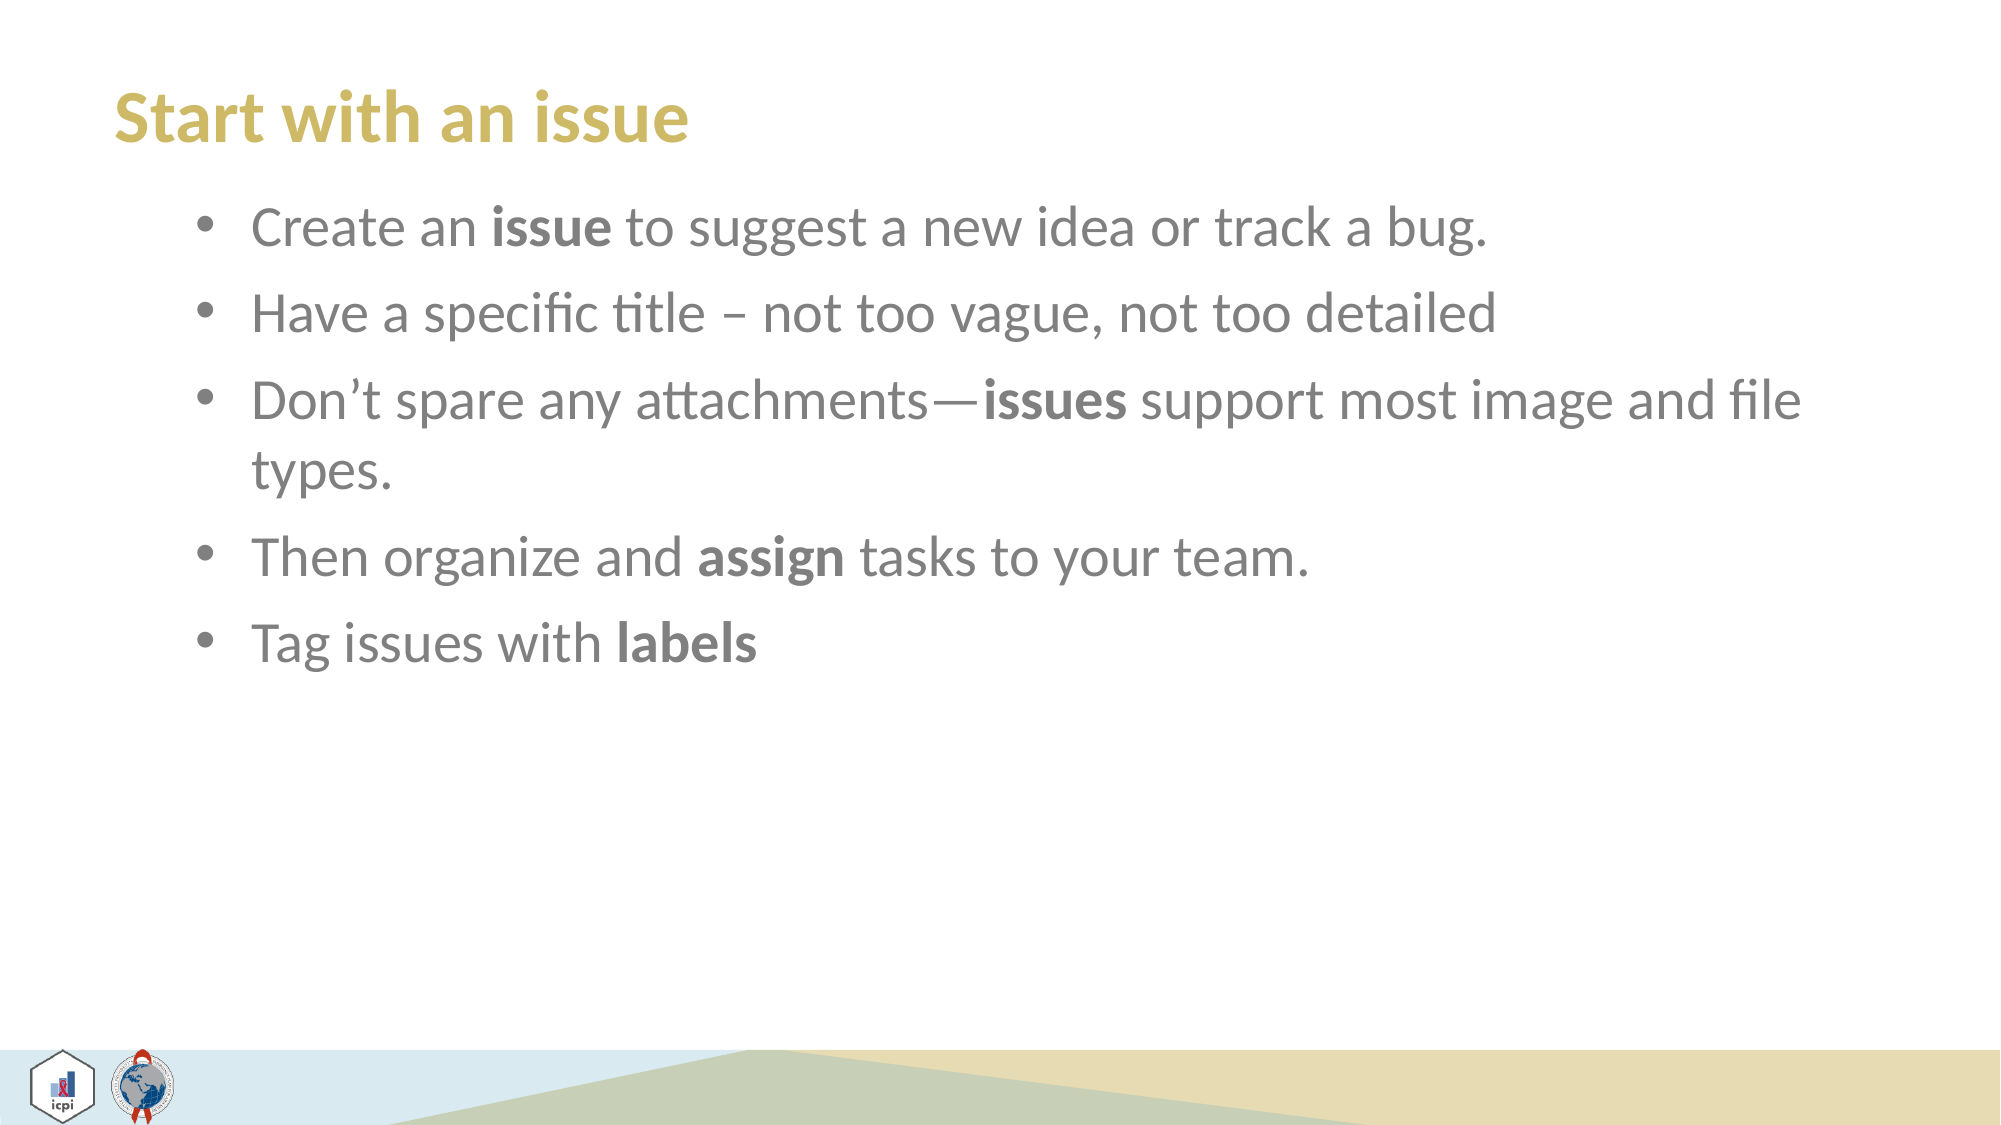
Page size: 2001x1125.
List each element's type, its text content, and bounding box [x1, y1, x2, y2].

picture [111, 1049, 174, 1125]
title Start with an issue [99, 60, 1900, 150]
picture [30, 1049, 95, 1124]
list Create an issue to suggest a new idea or track a bug. Have a specific title – not too vague, not too detailed Don’t spare any attachments—issues support most image and file types. Then organize and assign tasks to your team. Tag issues with labels [180, 180, 1825, 1050]
